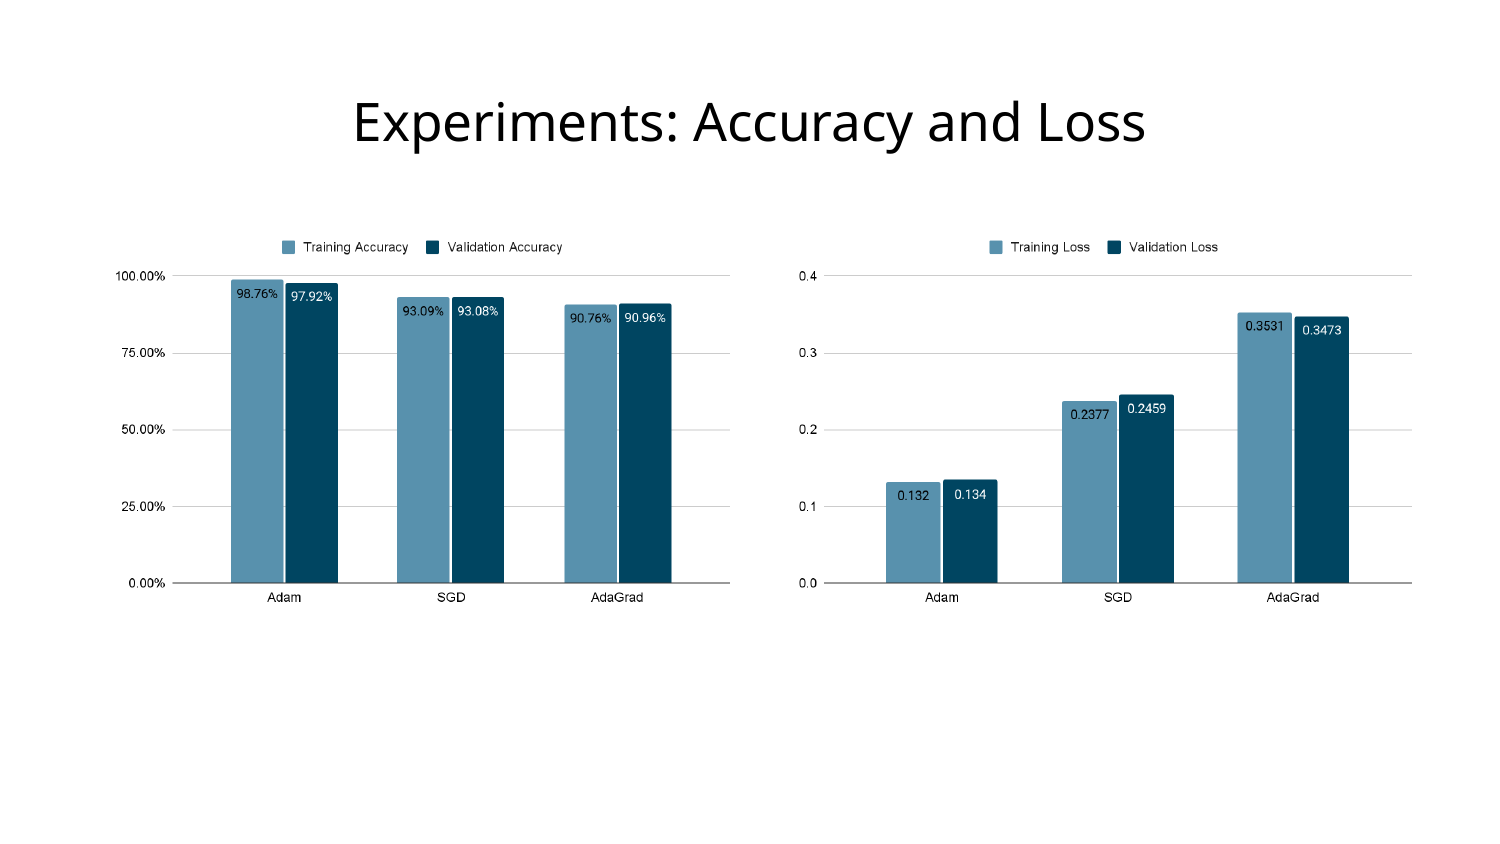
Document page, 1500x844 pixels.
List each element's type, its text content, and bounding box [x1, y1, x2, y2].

picture [775, 219, 1432, 626]
picture [94, 219, 751, 626]
title Experiments: Accuracy and Loss [51, 72, 1449, 167]
